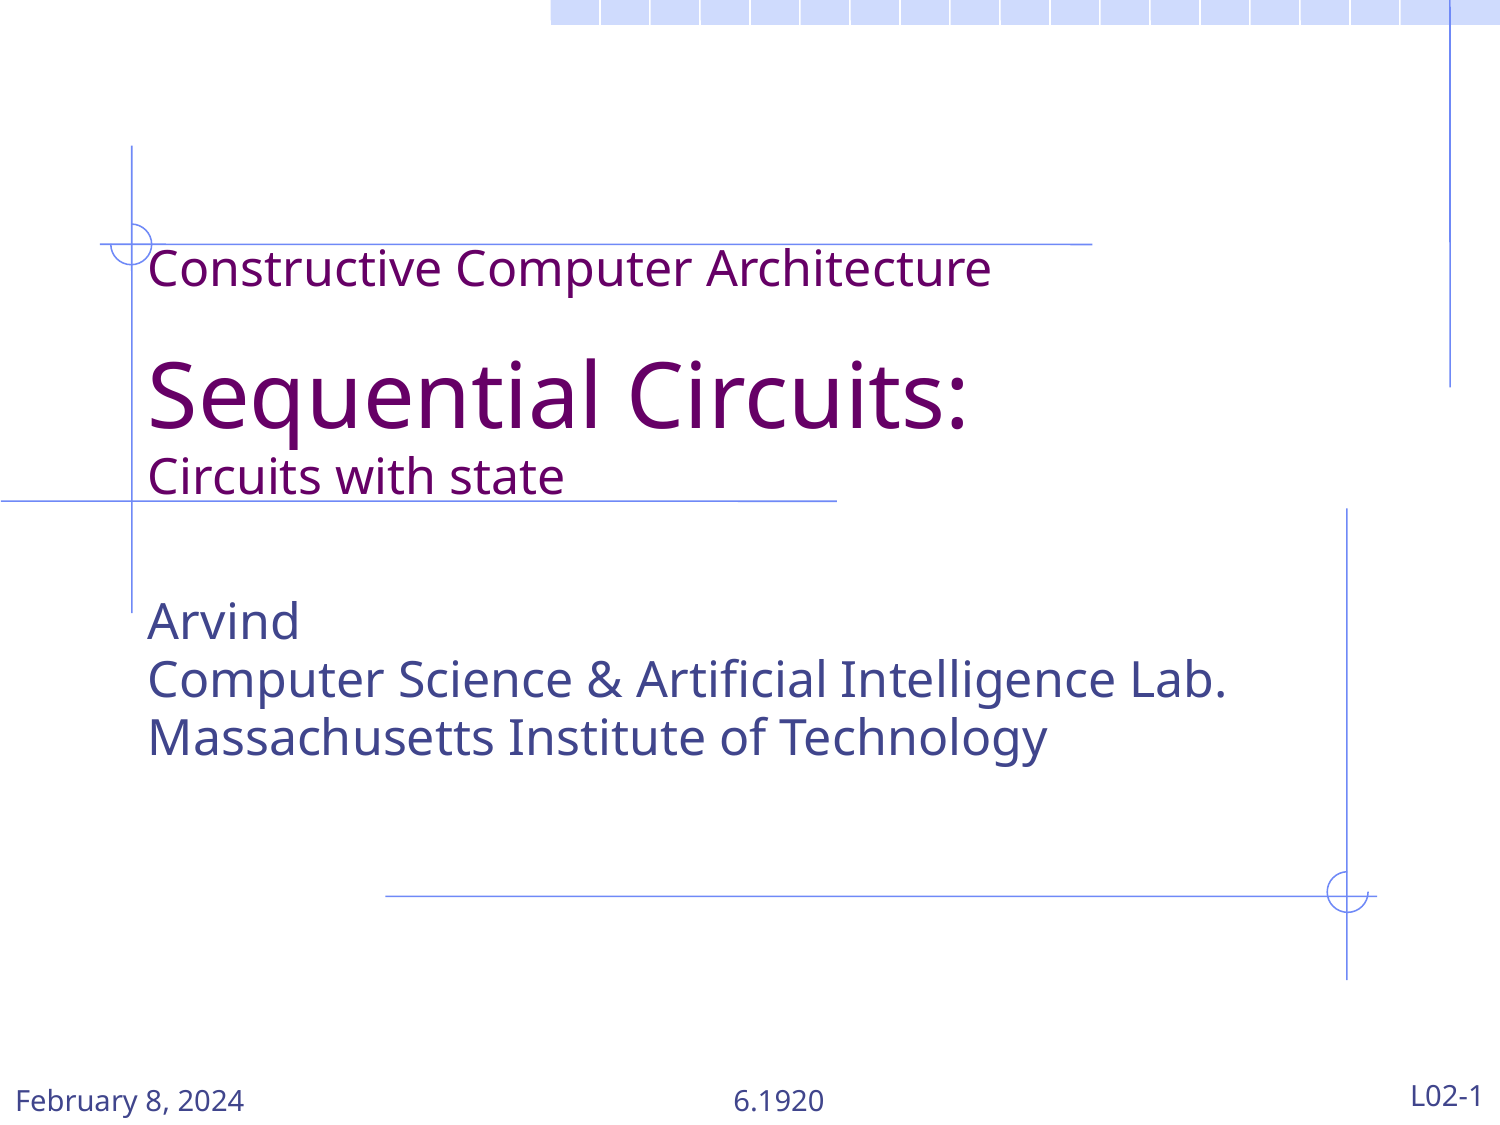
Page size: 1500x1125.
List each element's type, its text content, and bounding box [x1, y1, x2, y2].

slide_number L02-1 [1187, 1049, 1500, 1125]
subtitle Constructive Computer Architecture Sequential Circuits: Circuits with state Arvind Computer Science & Artificial Intelligence Lab. Massachusetts Institute of Technology [132, 240, 1437, 1005]
footer 6.1920 [508, 1049, 1051, 1125]
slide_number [0, 1049, 313, 1125]
